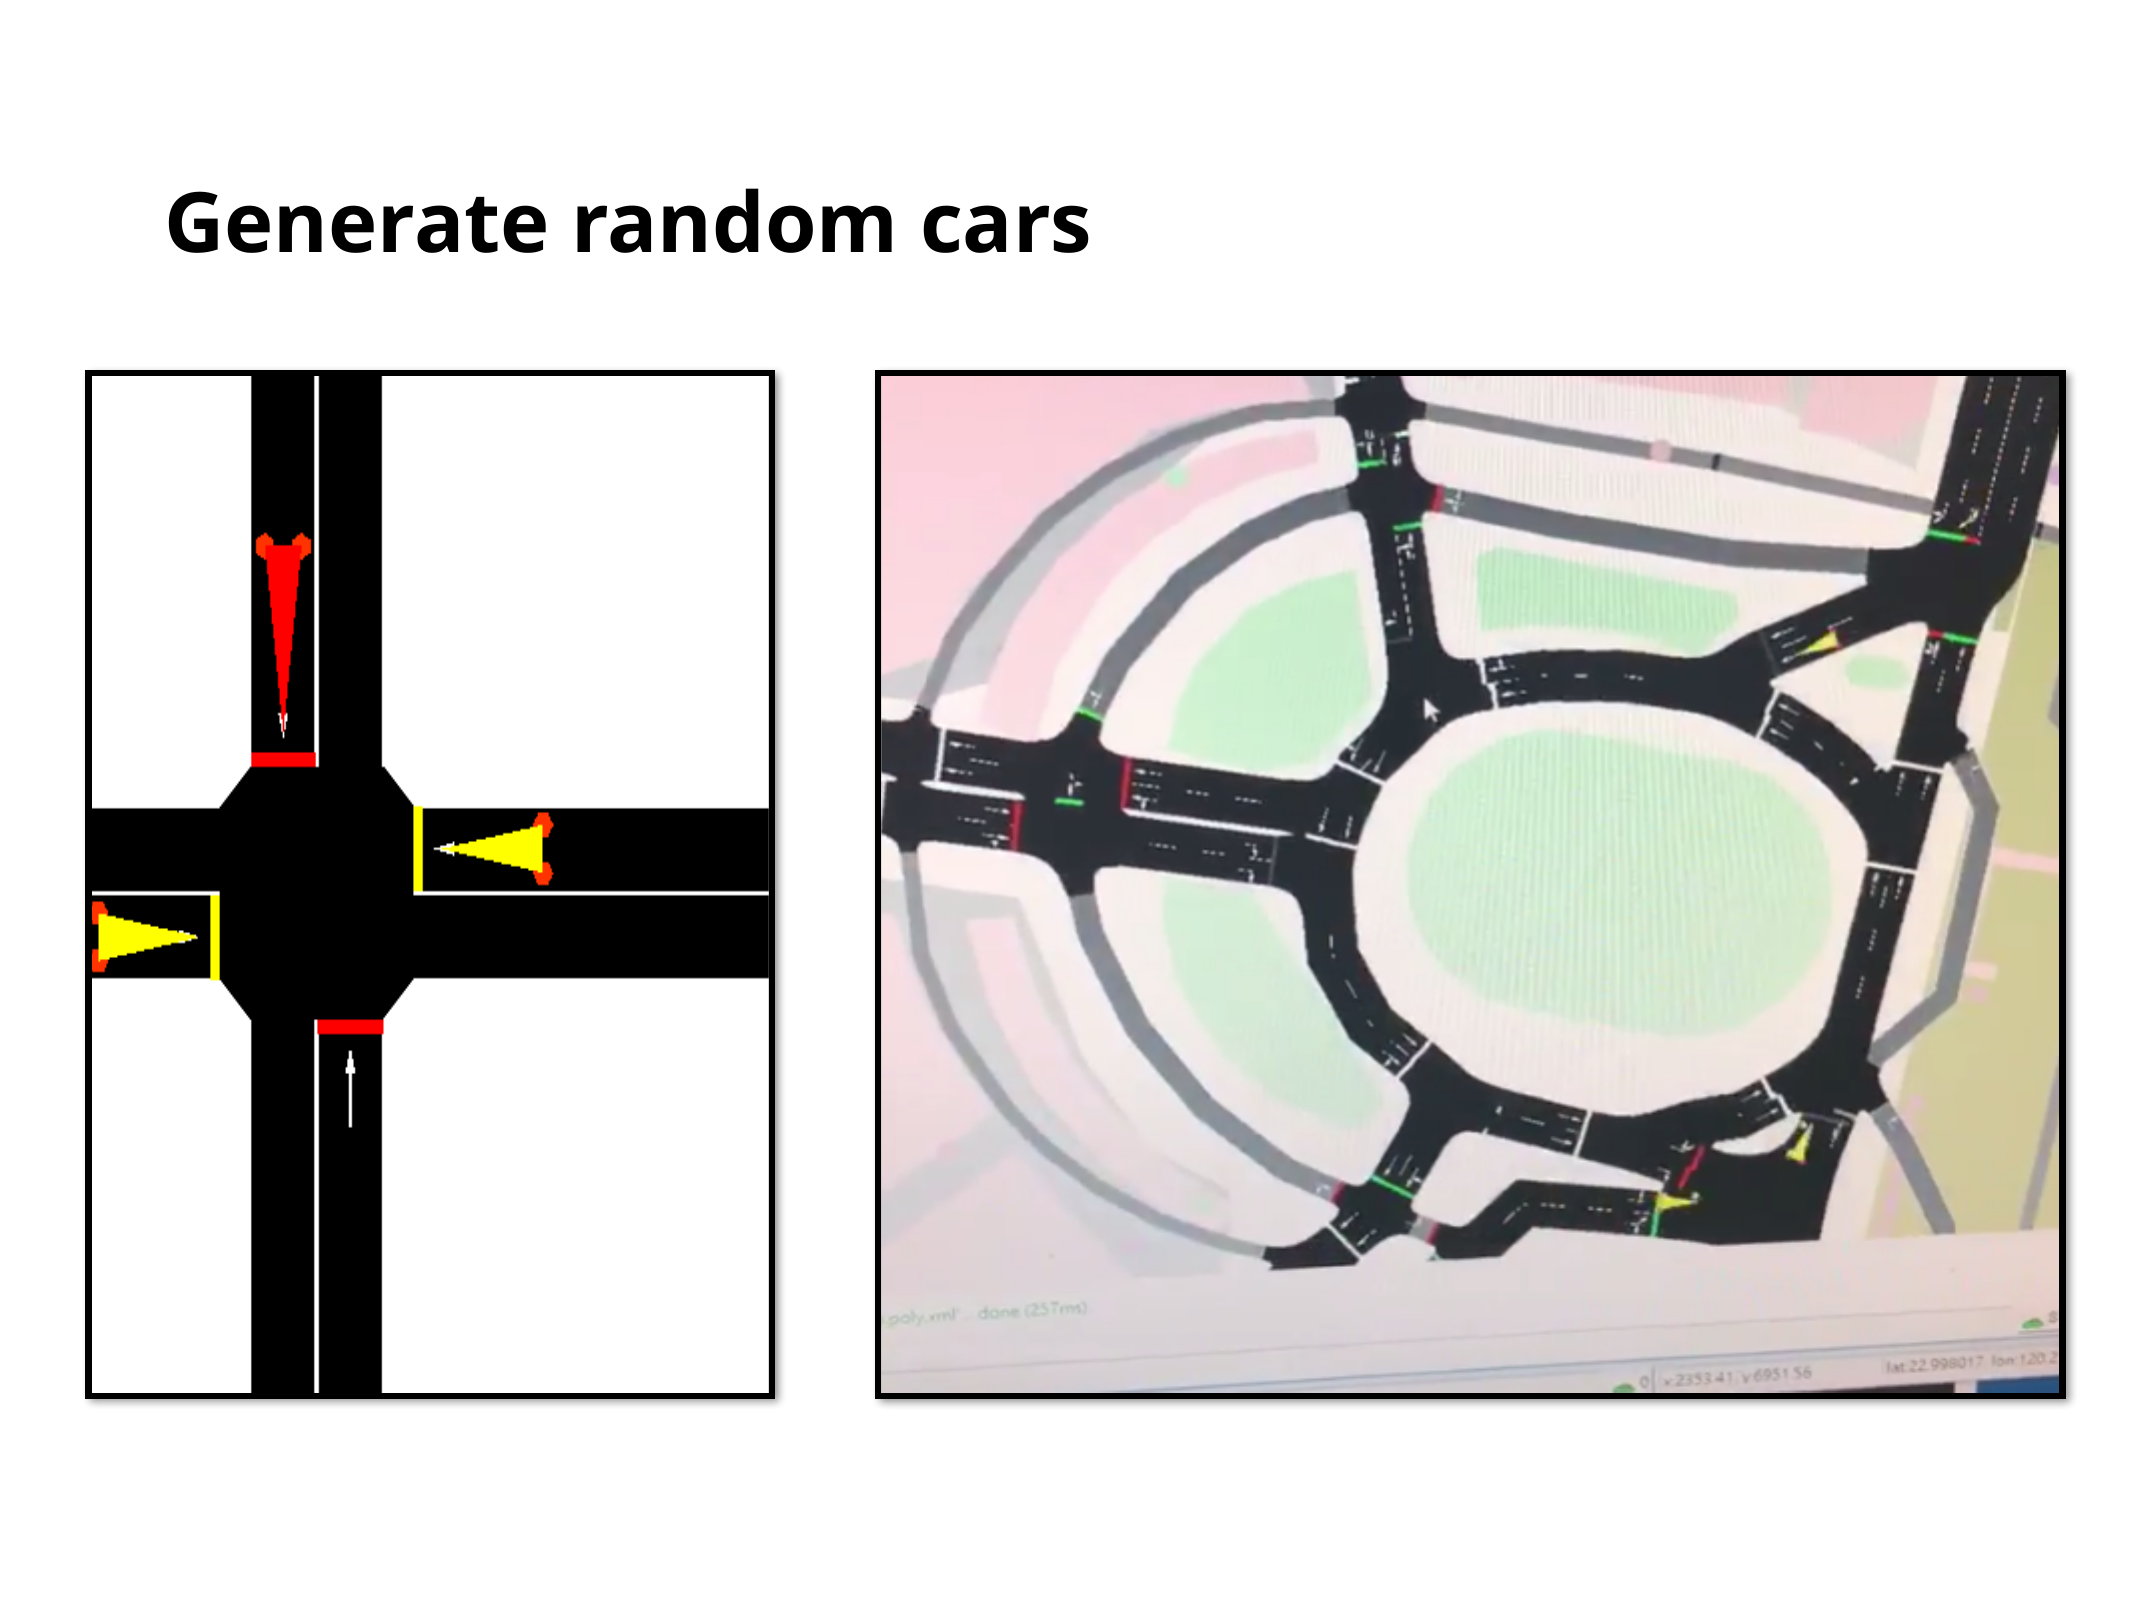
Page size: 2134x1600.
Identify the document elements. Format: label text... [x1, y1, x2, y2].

title Generate random cars [155, 41, 1978, 397]
picture [881, 375, 2060, 1394]
picture [91, 375, 769, 1394]
